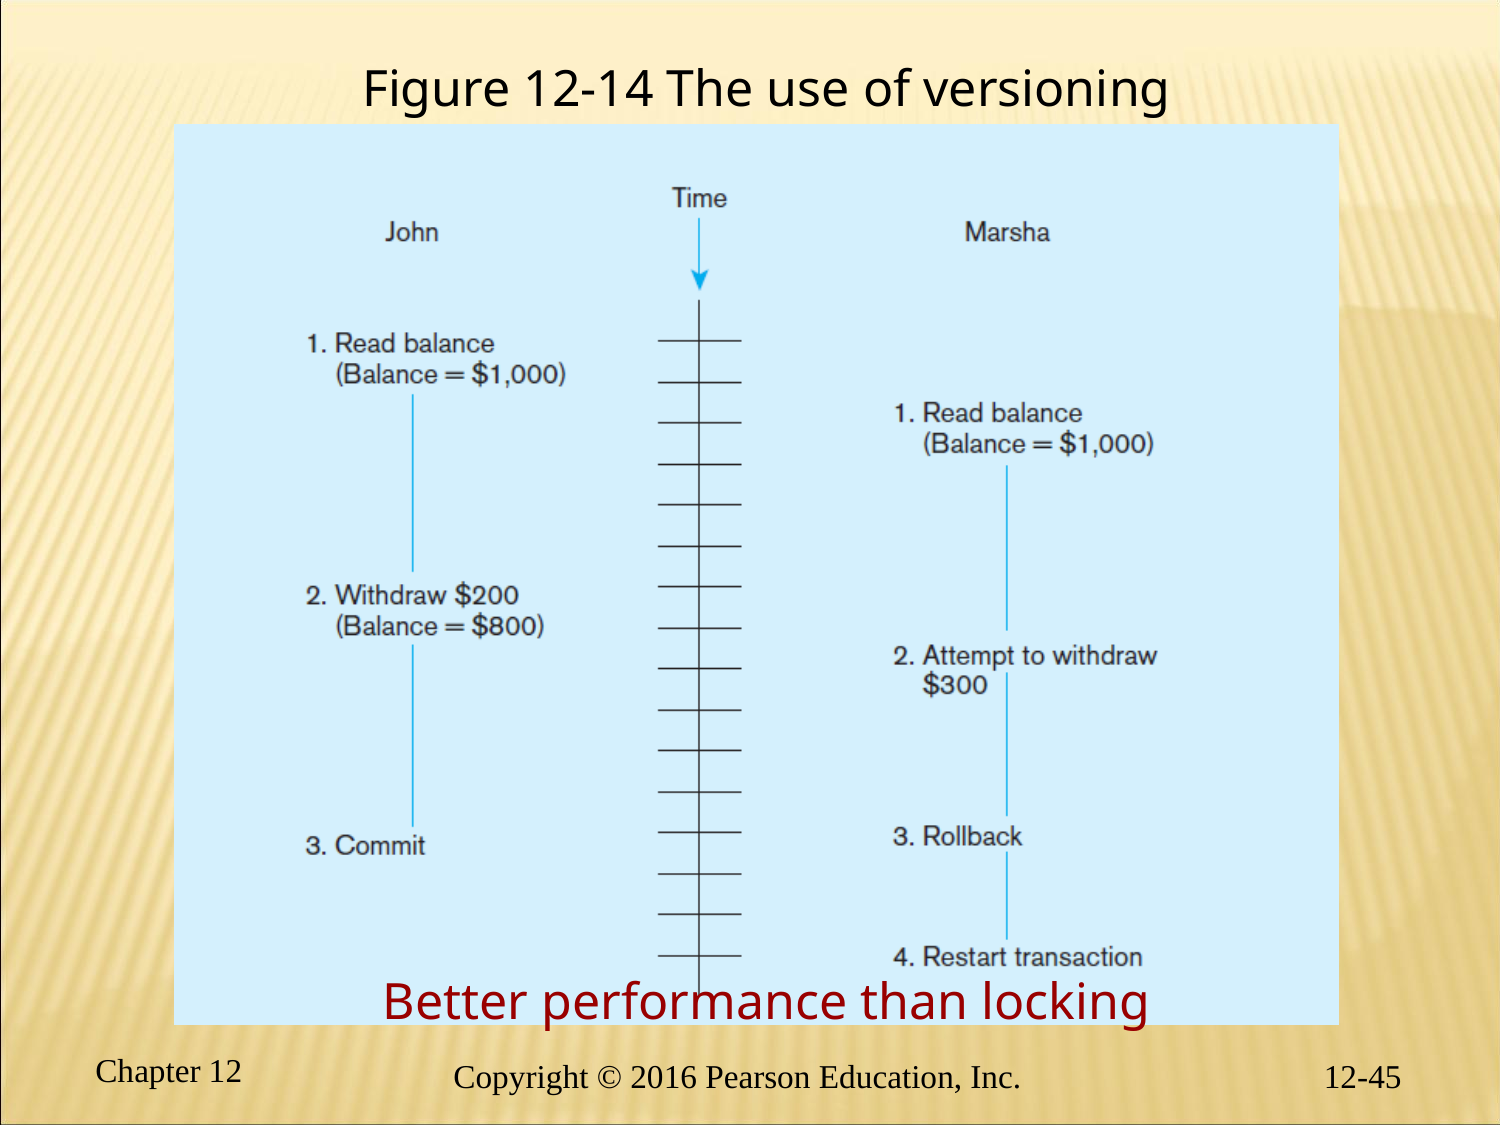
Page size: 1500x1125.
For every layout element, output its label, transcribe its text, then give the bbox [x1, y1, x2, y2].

text_box Figure 12-14 The use of versioning [347, 48, 1186, 122]
picture [0, 0, 1500, 1125]
